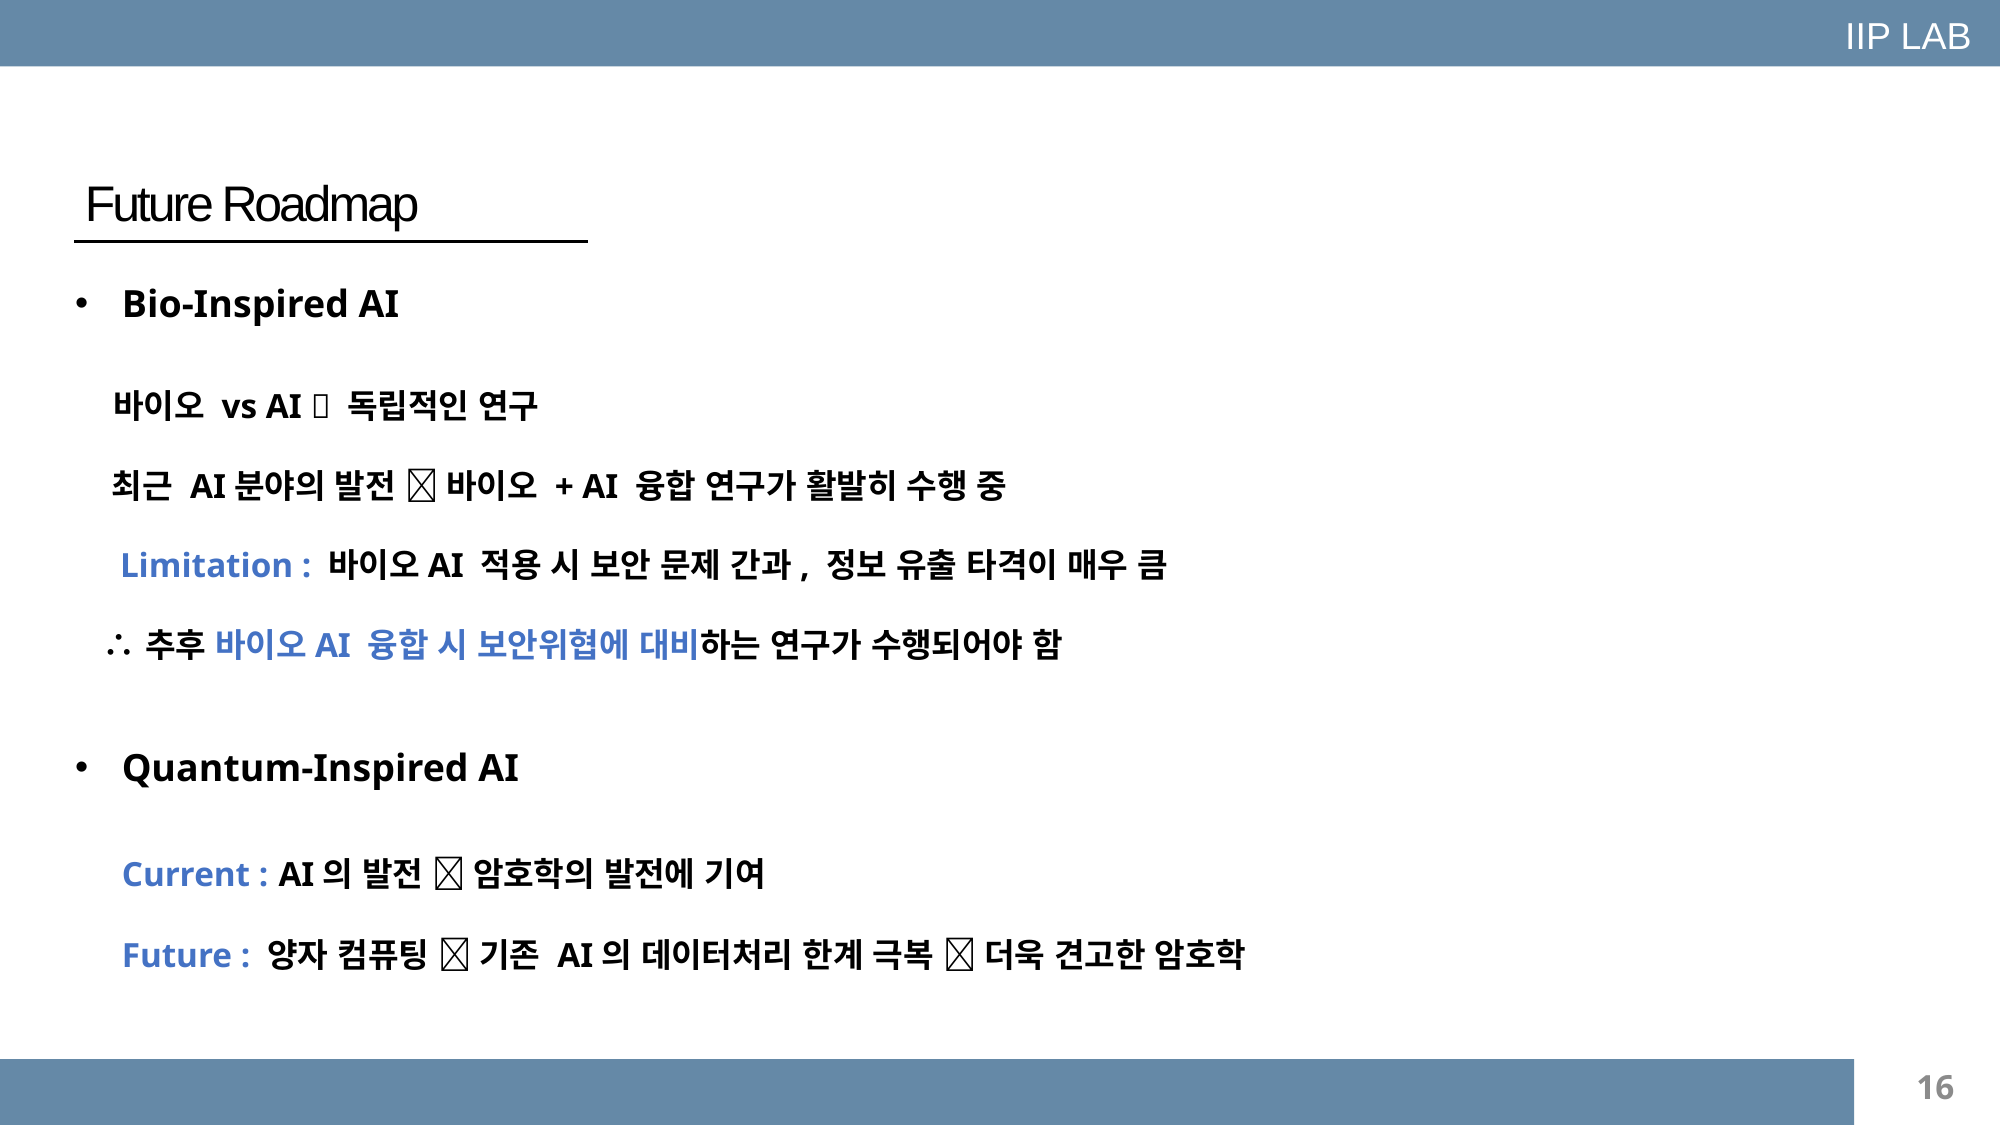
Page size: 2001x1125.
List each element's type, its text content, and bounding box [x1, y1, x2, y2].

text_box IIP LAB [1830, 4, 1987, 65]
text_box [0, 1058, 1855, 1125]
text_box Future Roadmap [70, 164, 1196, 240]
text_box [0, 0, 2000, 67]
text_box Bio-Inspired AI 바이오 vs AI  독립적인 연구 최근 AI분야의 발전  바이오 + AI 융합 연구가 활발히 수행 중 Limitation : 바이오AI 적용 시 보안 문제 간과, 정보 유출 타격이 매우 큼 ∴ 추후 바이오AI 융합 시 보안위협에 대비하는 연구가 수행되어야 함 Quantum-Inspired AI Current : AI의 발전  암호학의 발전에 기여 Future : 양자 컴퓨팅  기존 AI의 데이터처리 한계 극복  더욱 견고한 암호학 [60, 272, 1954, 982]
slide_number 16 [1889, 1059, 1970, 1119]
